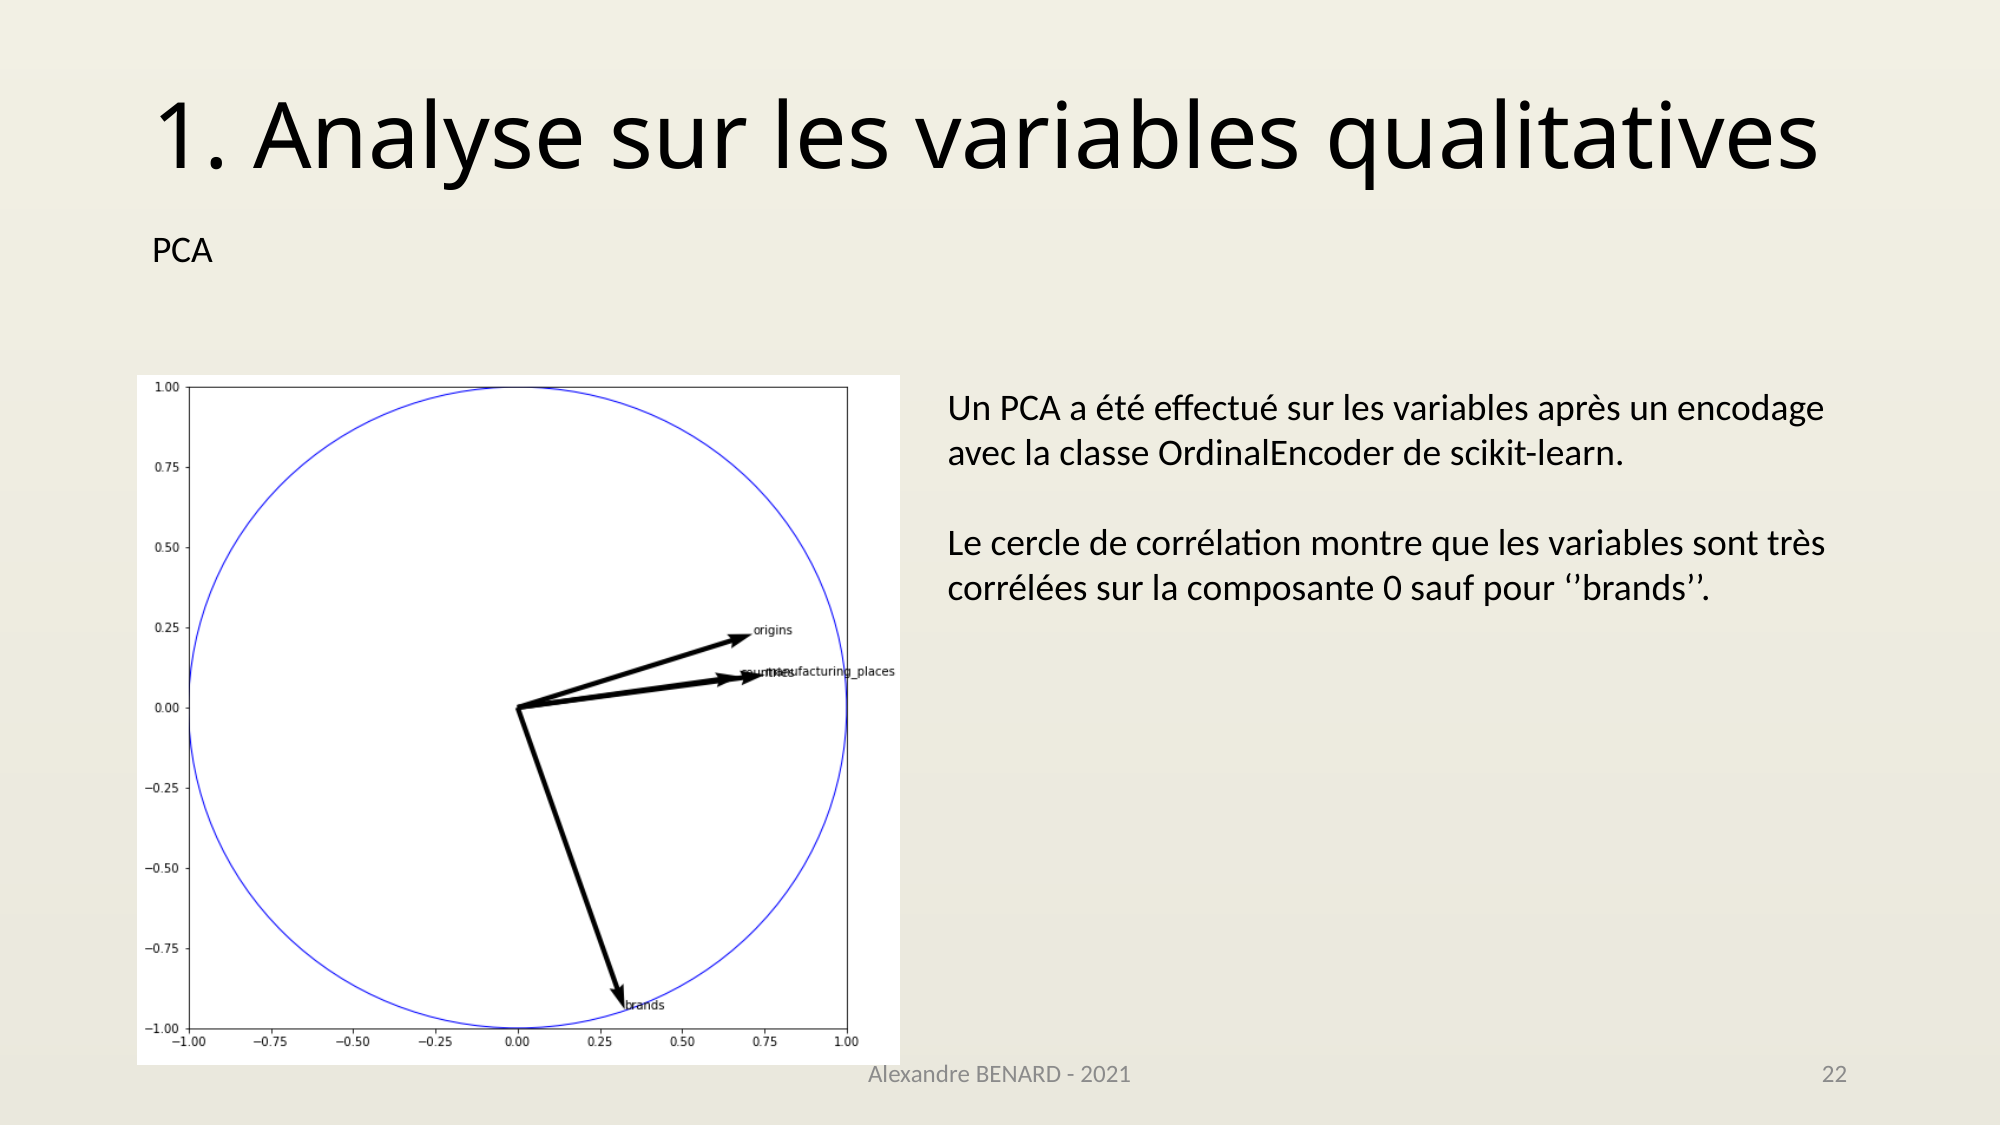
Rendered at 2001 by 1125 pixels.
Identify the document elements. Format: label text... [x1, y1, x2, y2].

title 1. Analyse sur les variables qualitatives [137, 59, 1863, 217]
text_box PCA [137, 217, 1863, 278]
footer Alexandre BENARD - 2021 [662, 1042, 1338, 1103]
text_box Un PCA a été effectué sur les variables après un encodage avec la classe OrdinalEncoder de scikit-learn. Le cercle de corrélation montre que les variables sont très corrélées sur la composante 0 sauf pour ‘’brands’’. [932, 375, 1863, 615]
picture [137, 375, 900, 1065]
slide_number 22 [1412, 1042, 1863, 1103]
